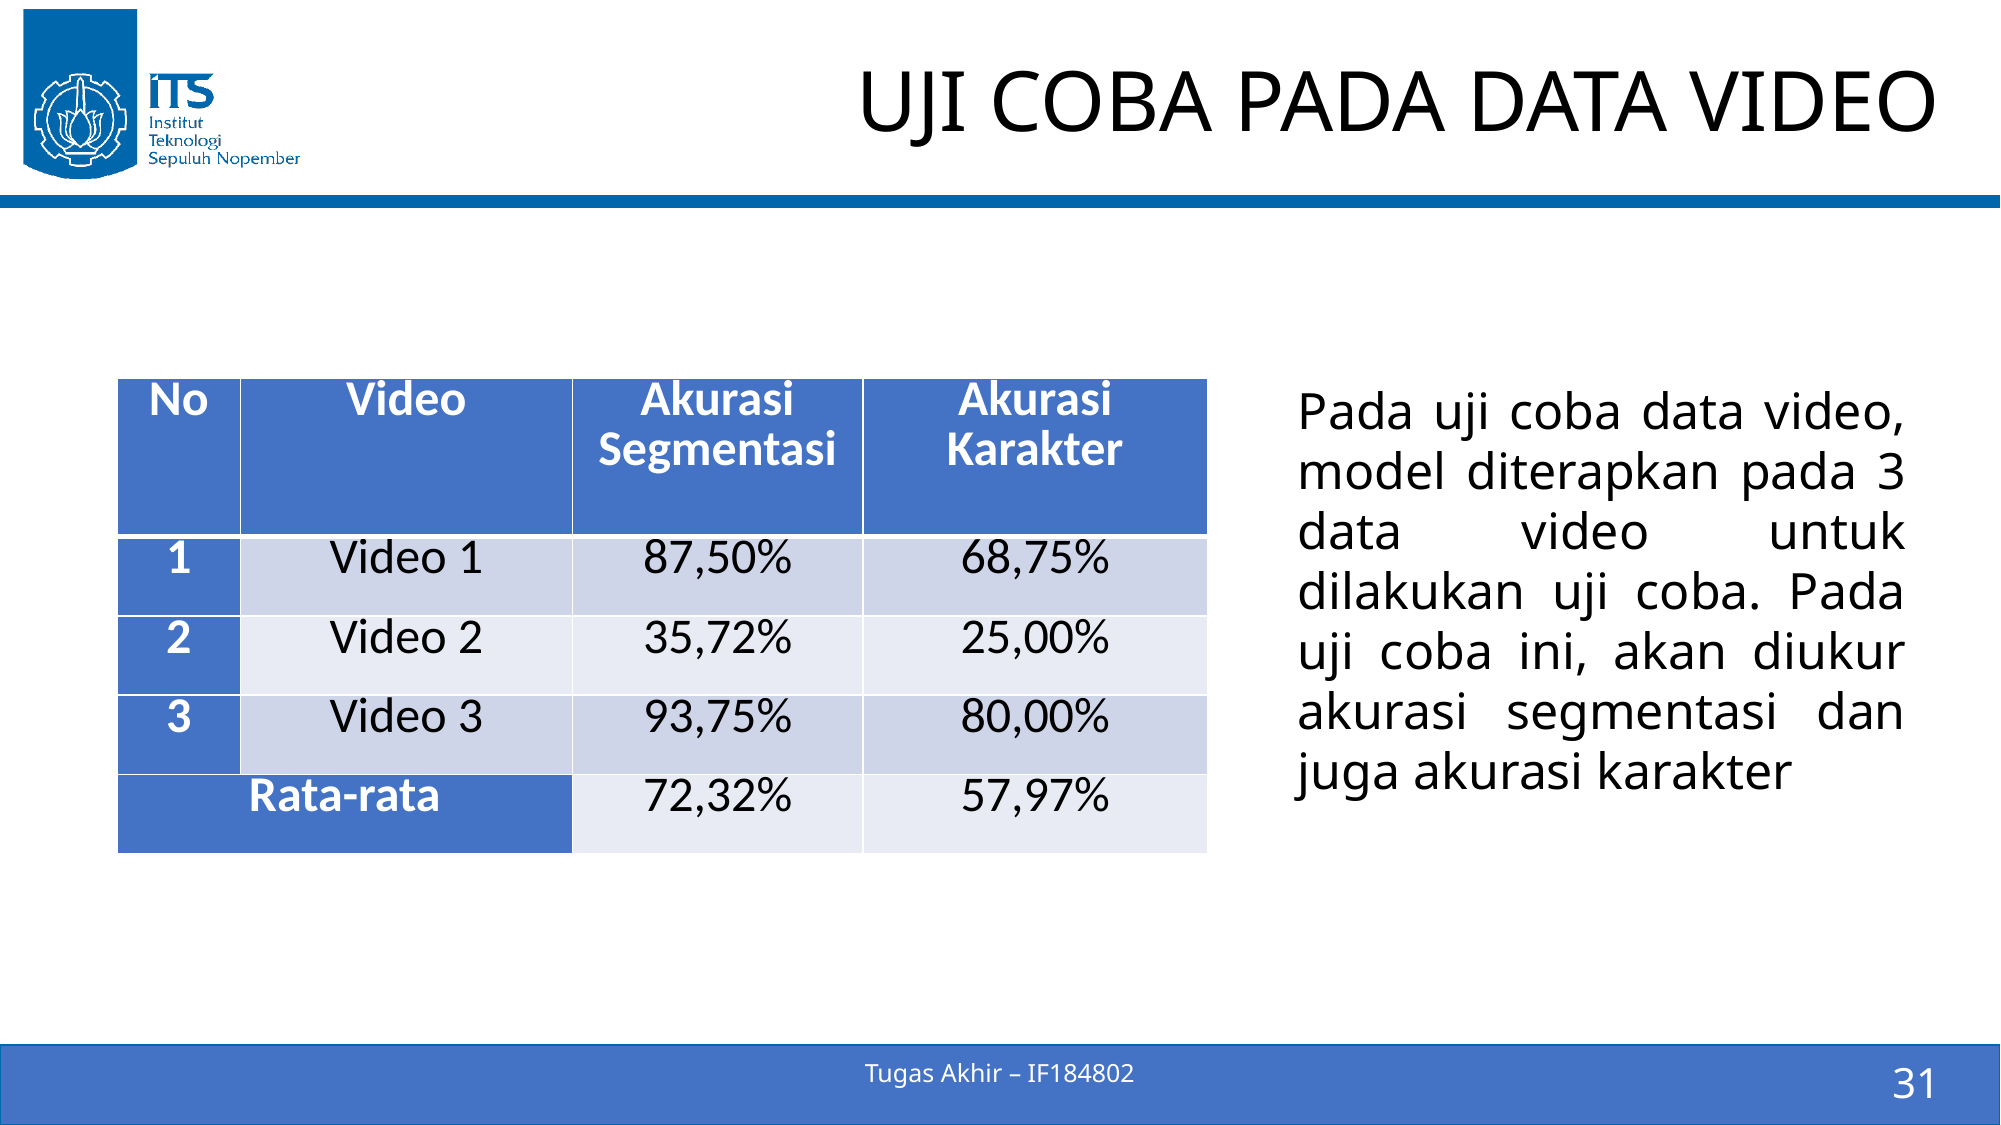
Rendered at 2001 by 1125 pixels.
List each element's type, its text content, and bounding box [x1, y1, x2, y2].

table_header No [118, 379, 240, 534]
footer Tugas Akhir – IF184802 [662, 1042, 1338, 1103]
table_header Akurasi Segmentasi [573, 379, 862, 534]
table_cell 68,75% [864, 539, 1207, 615]
table_cell Rata-rata [118, 775, 572, 853]
table_cell 2 [118, 617, 240, 694]
table_cell 87,50% [573, 539, 862, 615]
text_box Pada uji coba data video, model diterapkan pada 3 data video untuk dilakukan uji coba. Pada uji coba ini, akan diukur akurasi segmentasi dan juga akurasi karakter [1208, 371, 1922, 807]
table_cell 3 [118, 696, 240, 774]
title UJI COBA PADA DATA VIDEO [308, 35, 1956, 161]
table_cell Video 2 [241, 617, 572, 694]
slide_number 31 [1505, 1055, 1956, 1116]
table_cell 80,00% [864, 696, 1207, 774]
table_cell 25,00% [864, 617, 1207, 694]
table_cell 93,75% [573, 696, 862, 774]
table_cell 72,32% [573, 775, 862, 853]
text_box [0, 1044, 2000, 1125]
table_cell Video 3 [241, 696, 572, 774]
table_cell 1 [118, 539, 240, 615]
table_header Akurasi Karakter [864, 379, 1207, 534]
table_cell 57,97% [864, 775, 1207, 853]
table_cell 35,72% [573, 617, 862, 694]
table_header Video [241, 379, 572, 534]
picture [13, 0, 308, 189]
table_cell Video 1 [241, 539, 572, 615]
